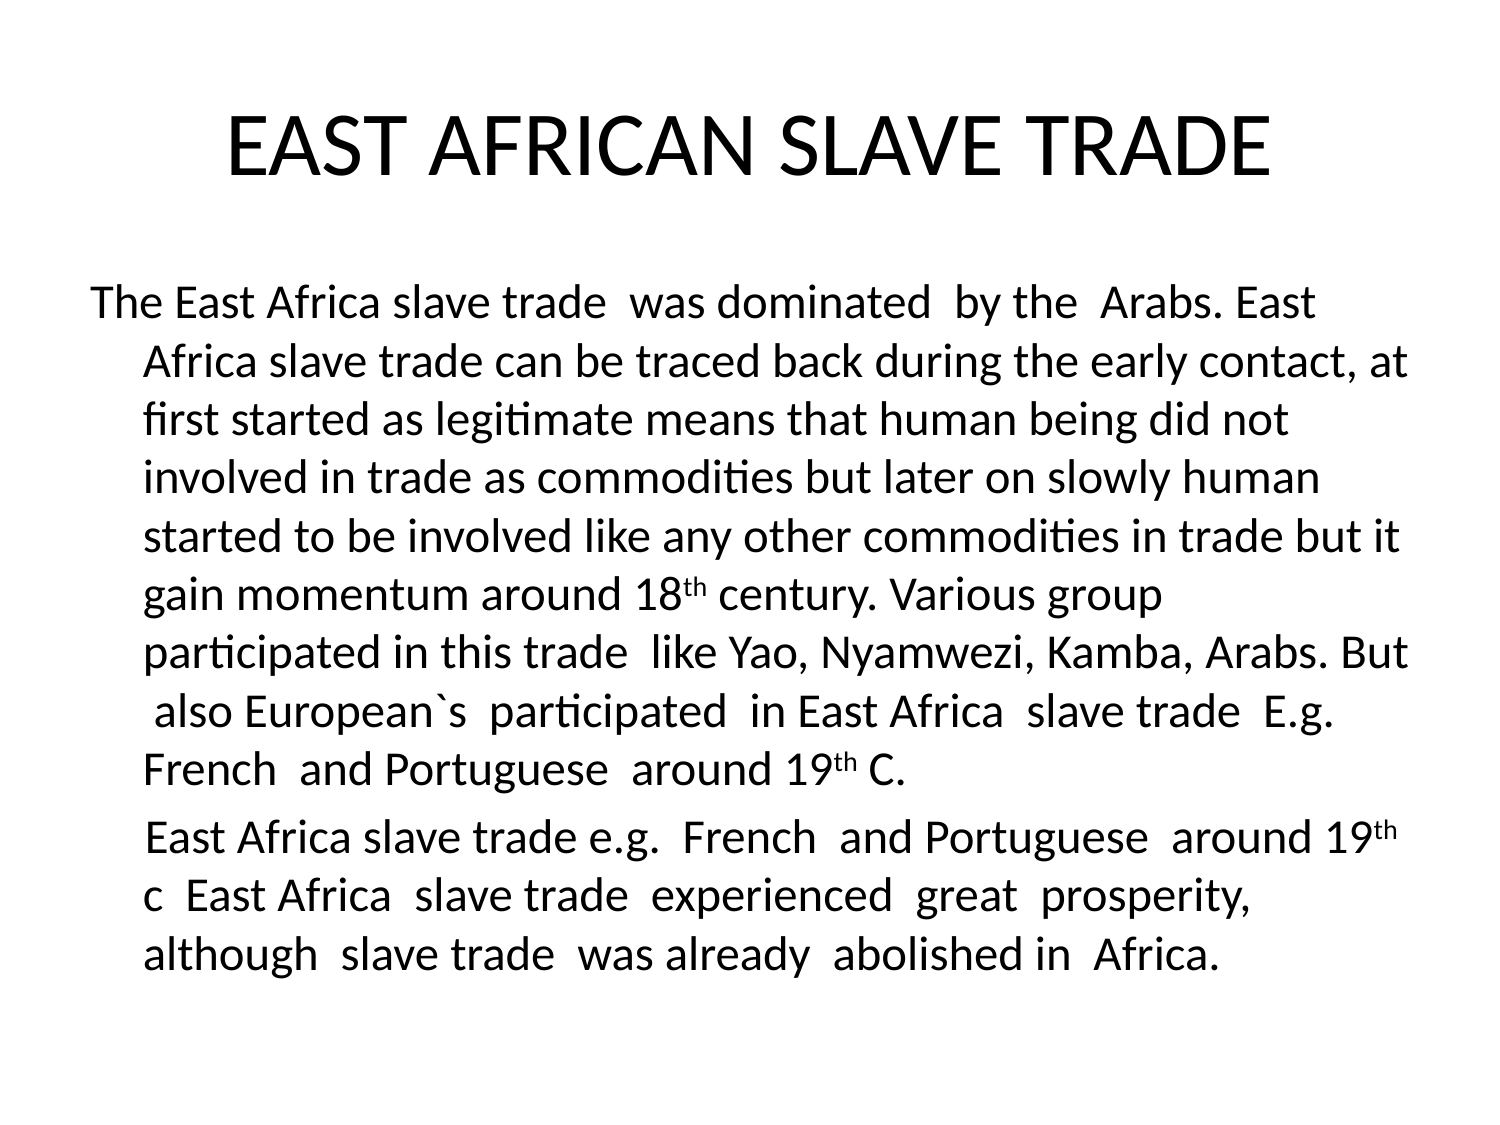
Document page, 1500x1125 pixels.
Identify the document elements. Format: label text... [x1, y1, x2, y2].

list The East Africa slave trade was dominated by the Arabs. East Africa slave trade can be traced back during the early contact, at first started as legitimate means that human being did not involved in trade as commodities but later on slowly human started to be involved like any other commodities in trade but it gain momentum around 18th century. Various group participated in this trade like Yao, Nyamwezi, Kamba, Arabs. But also European`s participated in East Africa slave trade E.g. French and Portuguese around 19th C. East Africa slave trade e.g. French and Portuguese around 19th c East Africa slave trade experienced great prosperity, although slave trade was already abolished in Africa. [75, 262, 1425, 1005]
title EAST AFRICAN SLAVE TRADE [75, 45, 1425, 233]
